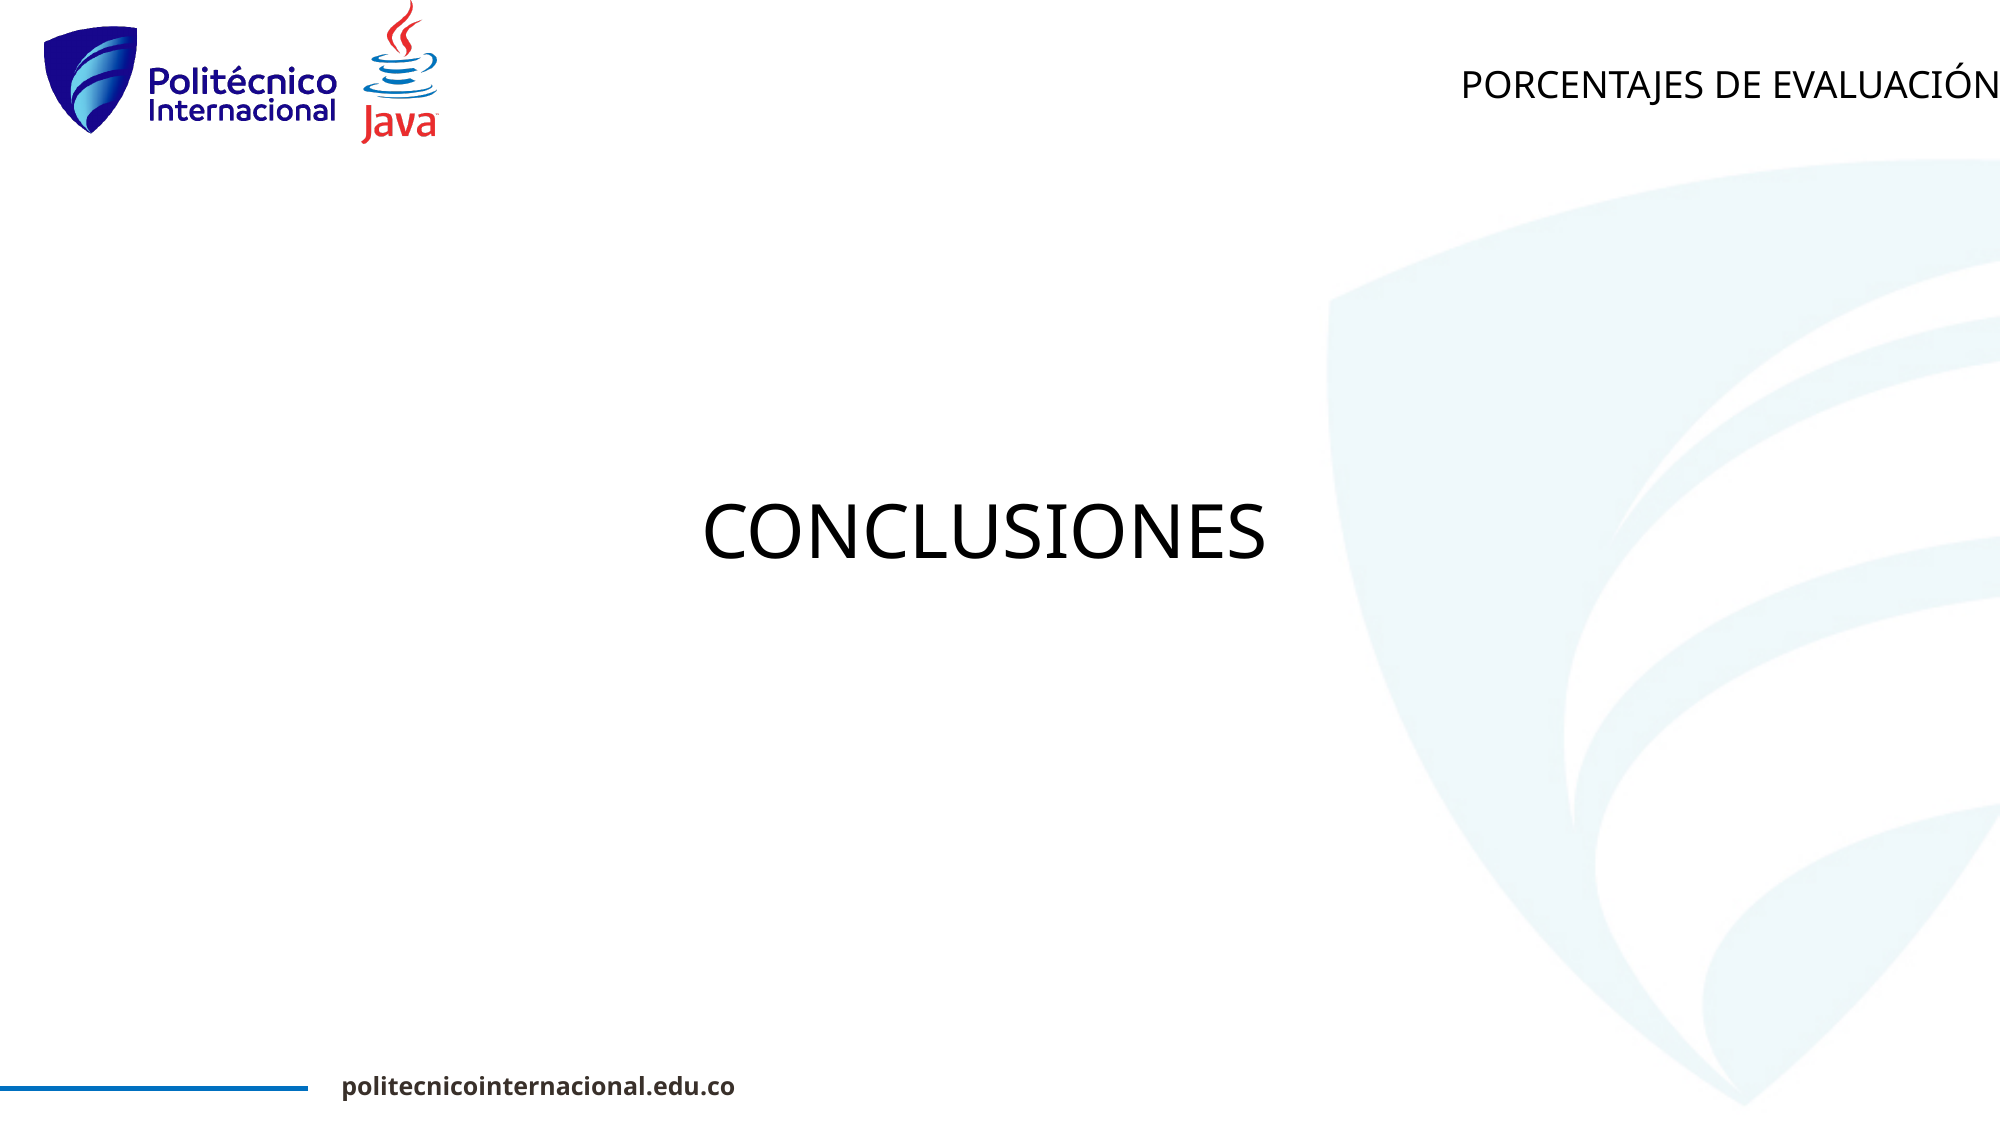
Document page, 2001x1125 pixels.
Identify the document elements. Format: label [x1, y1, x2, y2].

picture [0, 0, 2000, 1125]
text_box [429, 637, 452, 1125]
